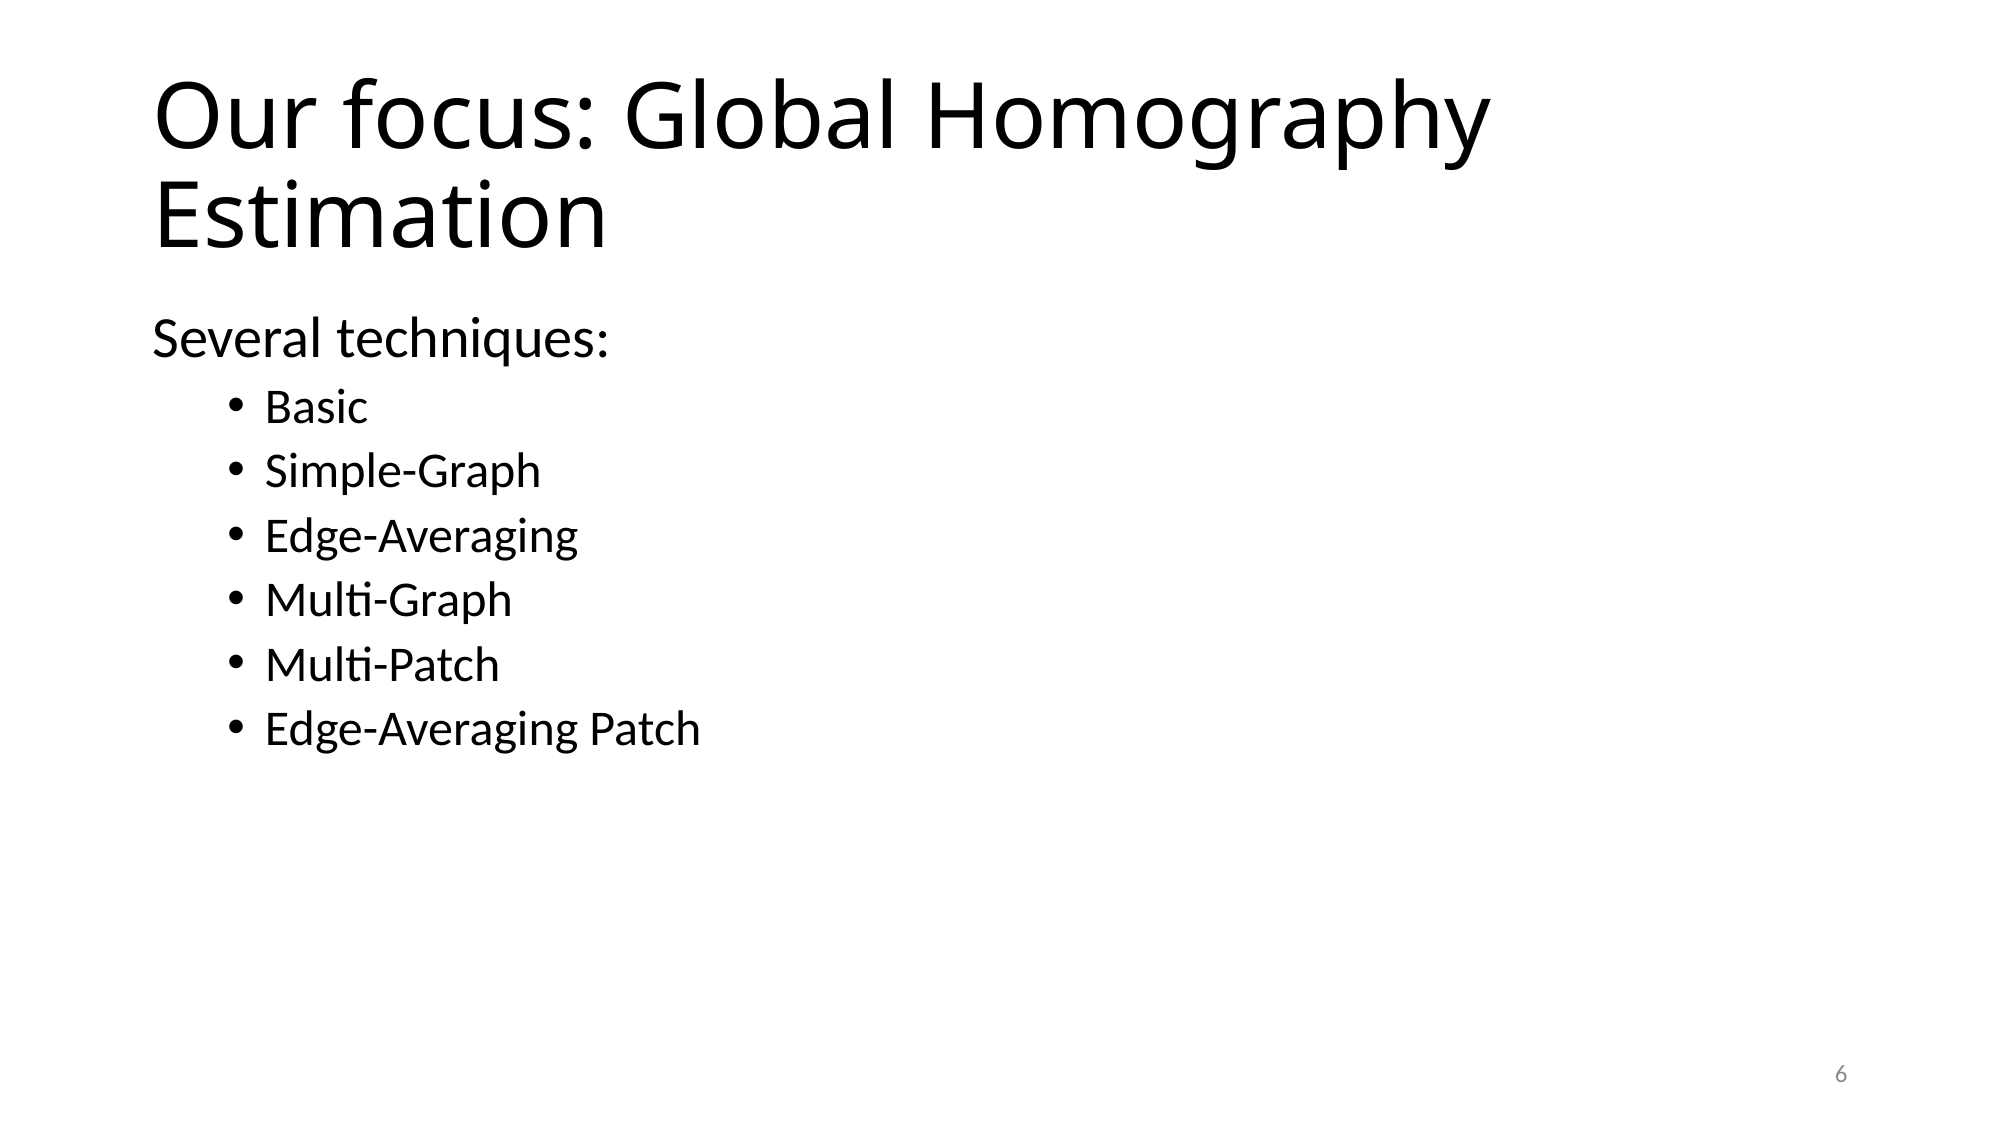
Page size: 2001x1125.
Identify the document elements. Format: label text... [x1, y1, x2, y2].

slide_number 6 [1412, 1042, 1863, 1103]
title Our focus: Global Homography Estimation [137, 59, 1863, 278]
list Several techniques: Basic Simple-Graph Edge-Averaging Multi-Graph Multi-Patch Edge-Averaging Patch [137, 299, 1863, 1014]
